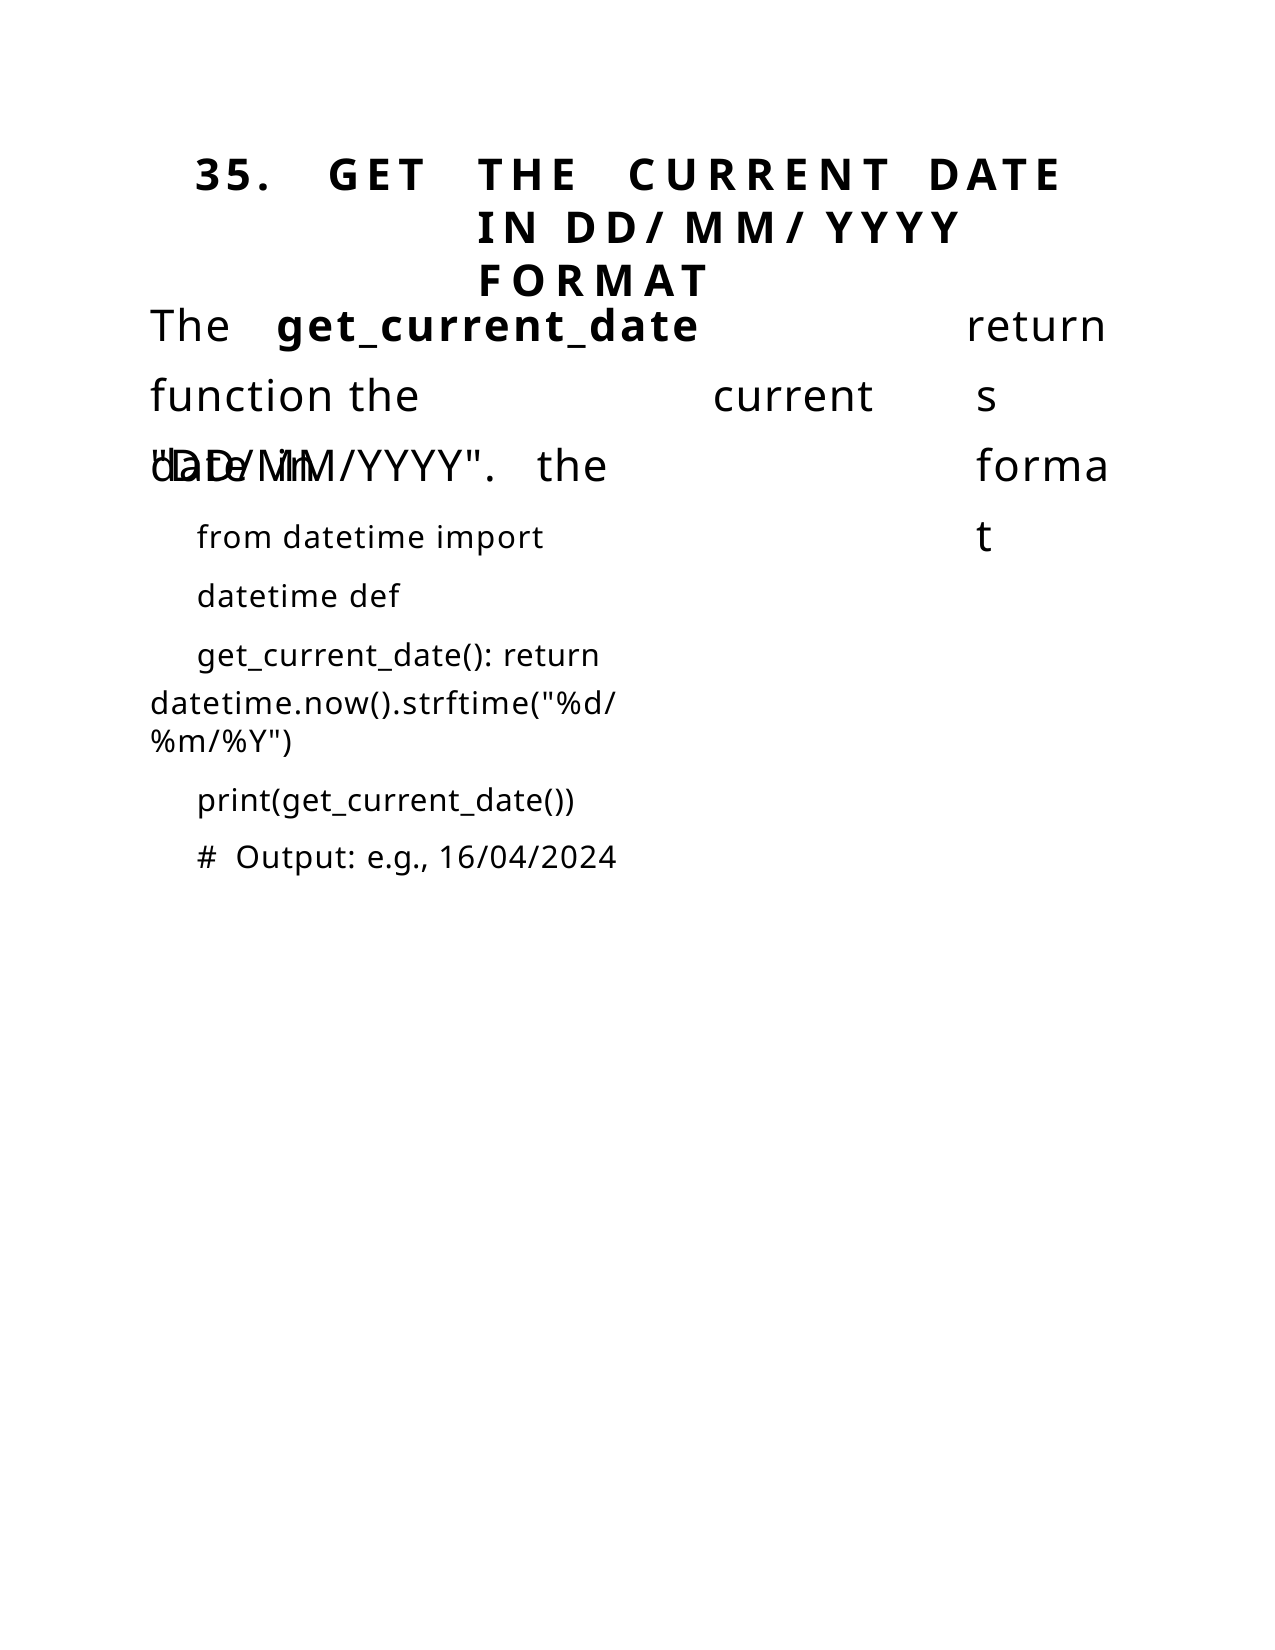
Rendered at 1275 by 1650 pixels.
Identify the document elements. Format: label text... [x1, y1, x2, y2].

text_box returns format [964, 278, 1127, 560]
text_box The get_current_date function the current date in the [147, 278, 925, 490]
text_box "DD/MM/YYYY". from datetime import datetime def get_current_date(): return datetime.now().strftime("%d/%m/%Y") print(get_current_date()) # Output: e.g., 16/04/2024 [147, 434, 757, 876]
text_box 35. GET THE CURRENT DATE IN DD/ MM/ YYYY FORMAT [193, 144, 1078, 306]
